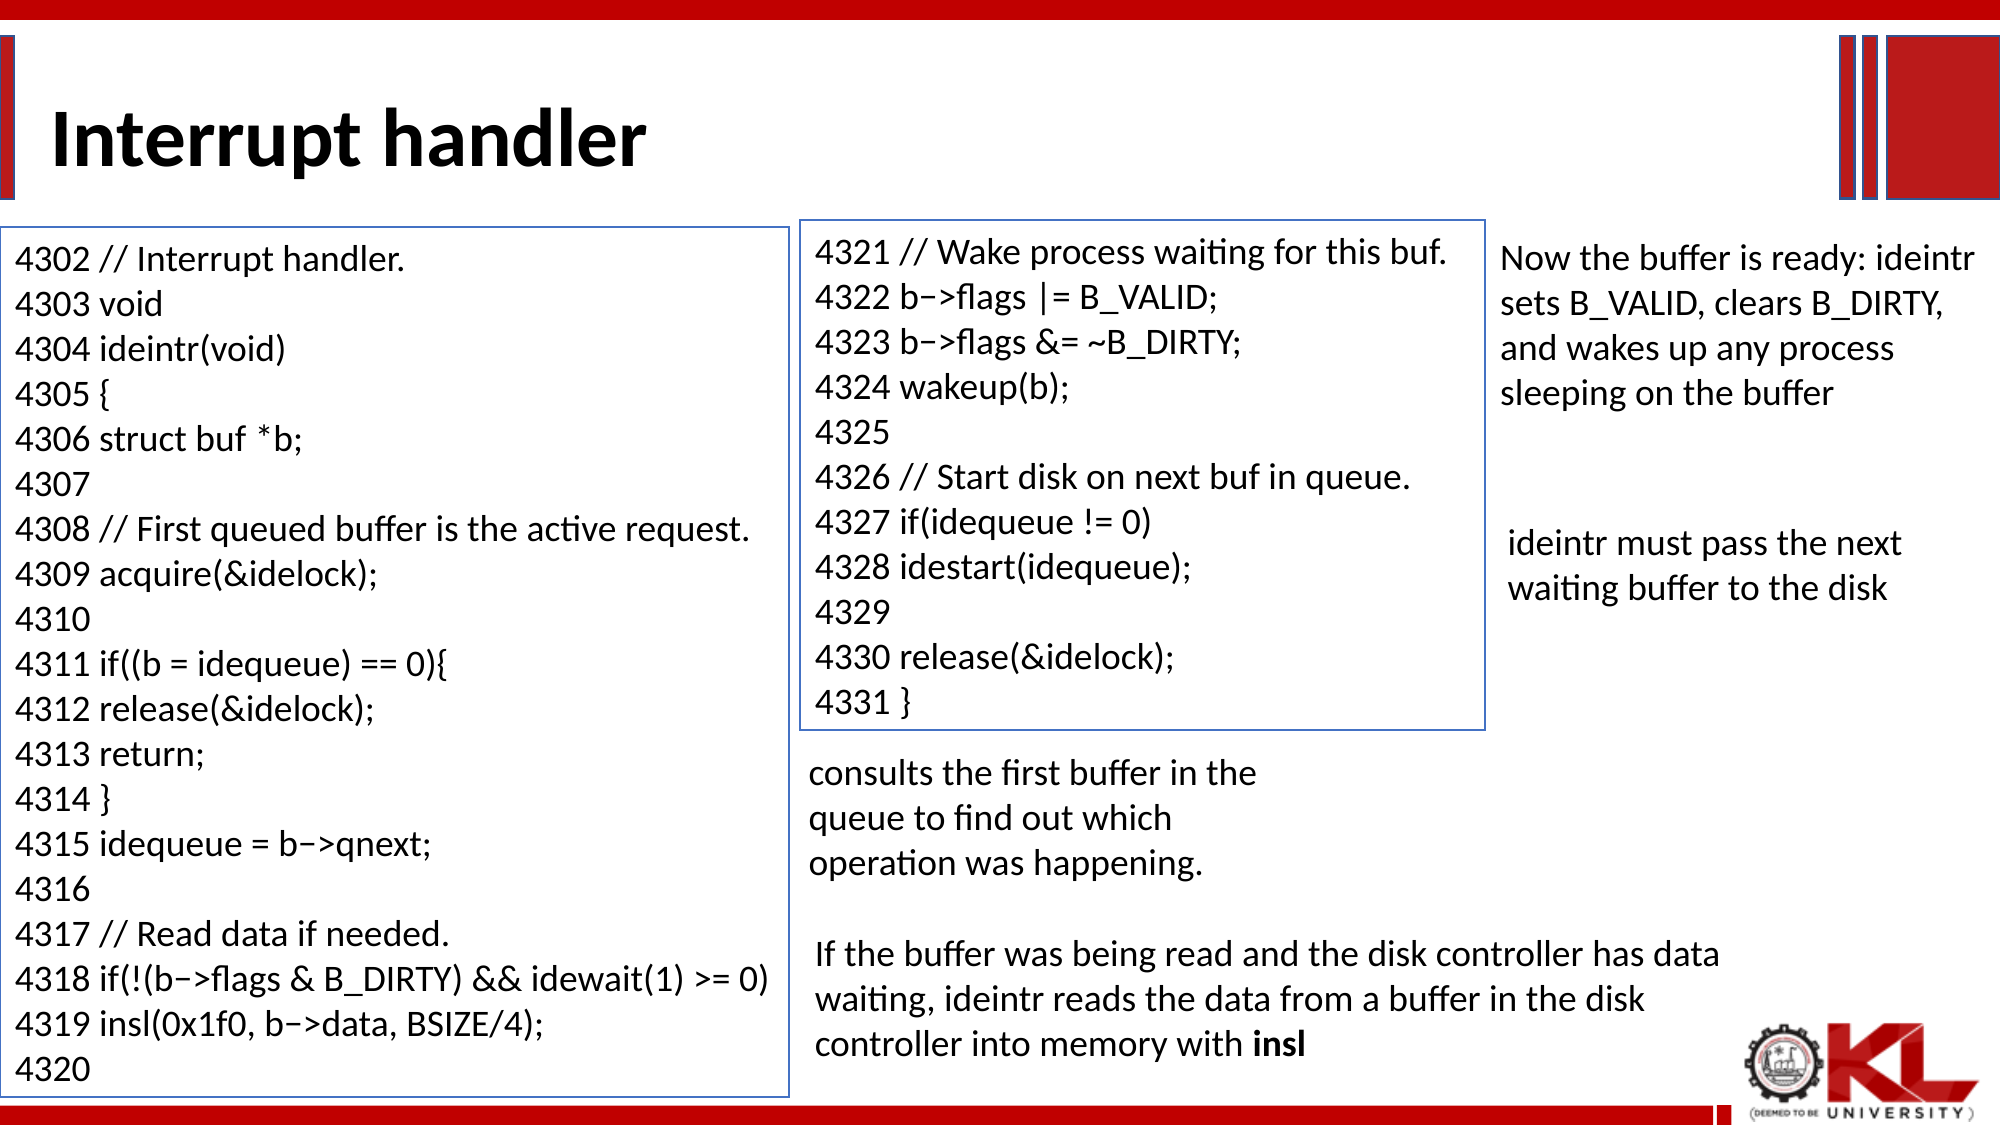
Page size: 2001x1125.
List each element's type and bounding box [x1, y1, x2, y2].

text_box [0, 0, 2000, 1125]
